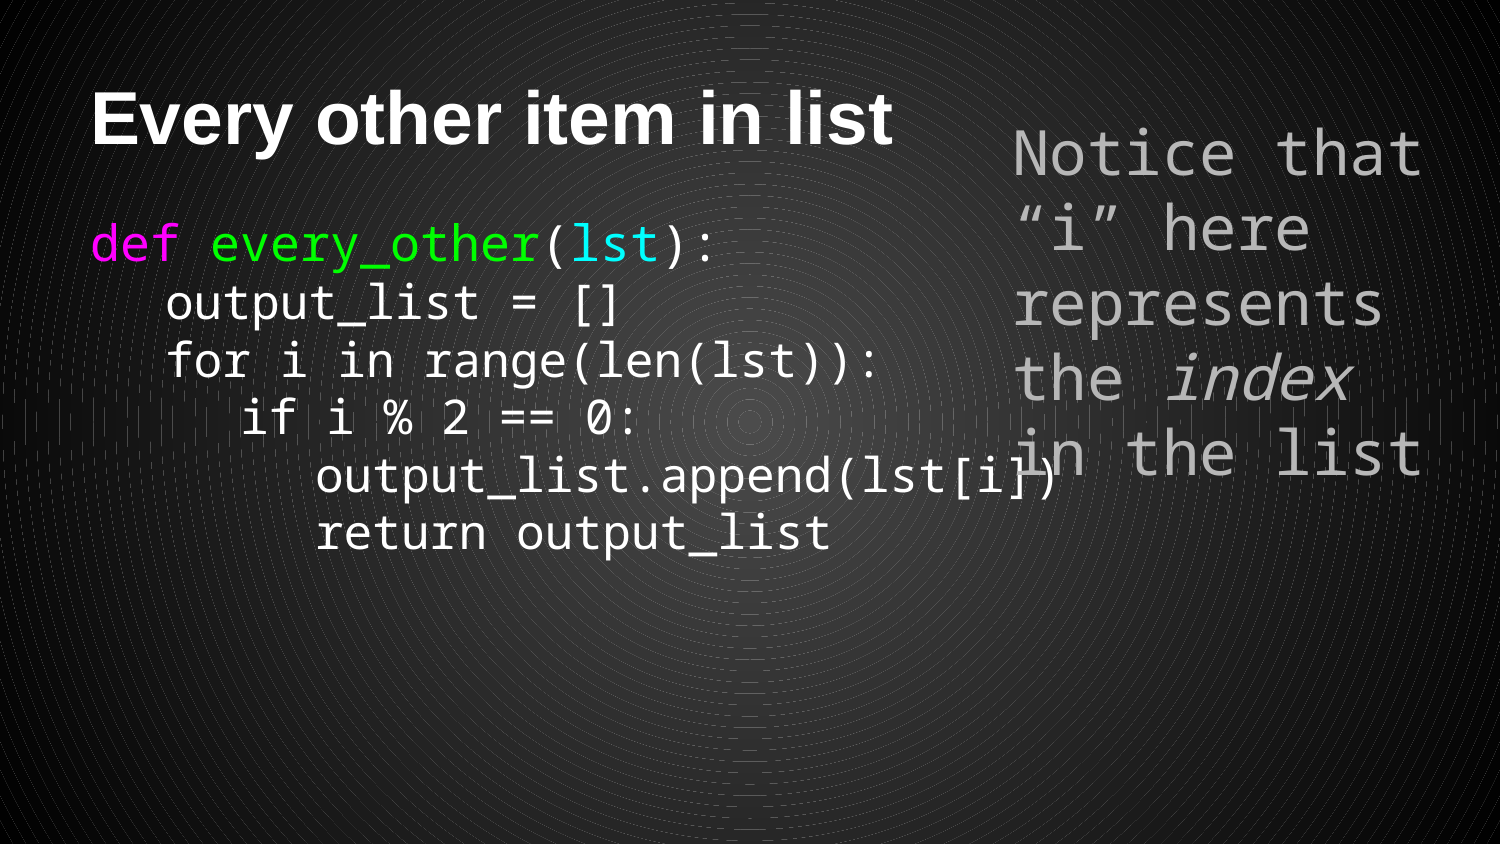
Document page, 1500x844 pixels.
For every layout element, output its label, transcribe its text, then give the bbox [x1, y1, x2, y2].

title Every other item in list [75, 33, 1425, 175]
text_box Notice that “i” here represents the index in the list [997, 98, 1458, 533]
list def every_other(lst): output_list = [] for i in range(len(lst)): if i % 2 == 0: output_list.append(lst[i]) return output_list [75, 196, 1425, 808]
